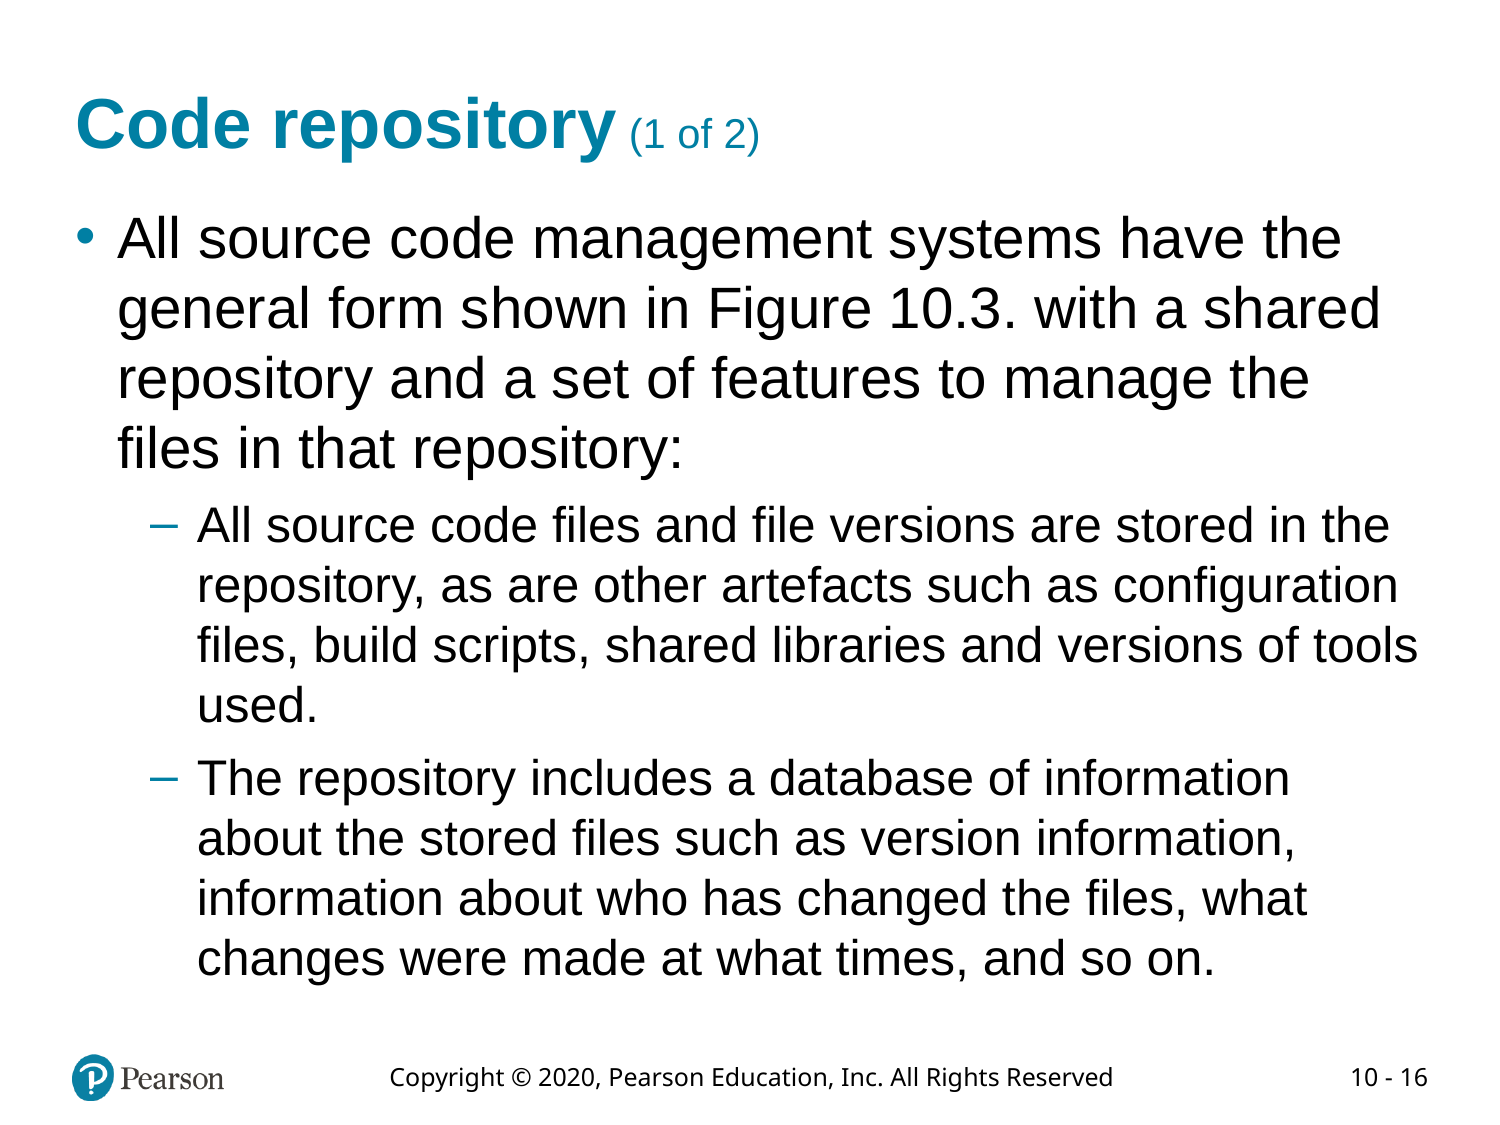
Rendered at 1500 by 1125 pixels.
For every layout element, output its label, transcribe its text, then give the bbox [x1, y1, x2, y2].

title Code repository (1 of 2) [75, 35, 1425, 163]
picture [72, 1087, 83, 1101]
picture [99, 1054, 224, 1101]
picture [72, 1054, 89, 1072]
list All source code management systems have the general form shown in Figure 10.3. with a shared repository and a set of features to manage the files in that repository: All source code files and file versions are stored in the repository, as are other artefacts such as configuration files, build scripts, shared libraries and versions of tools used. The repository includes a database of information about the stored files such as version information, information about who has changed the files, what changes were made at what times, and so on. [75, 200, 1425, 988]
picture [81, 1064, 107, 1089]
